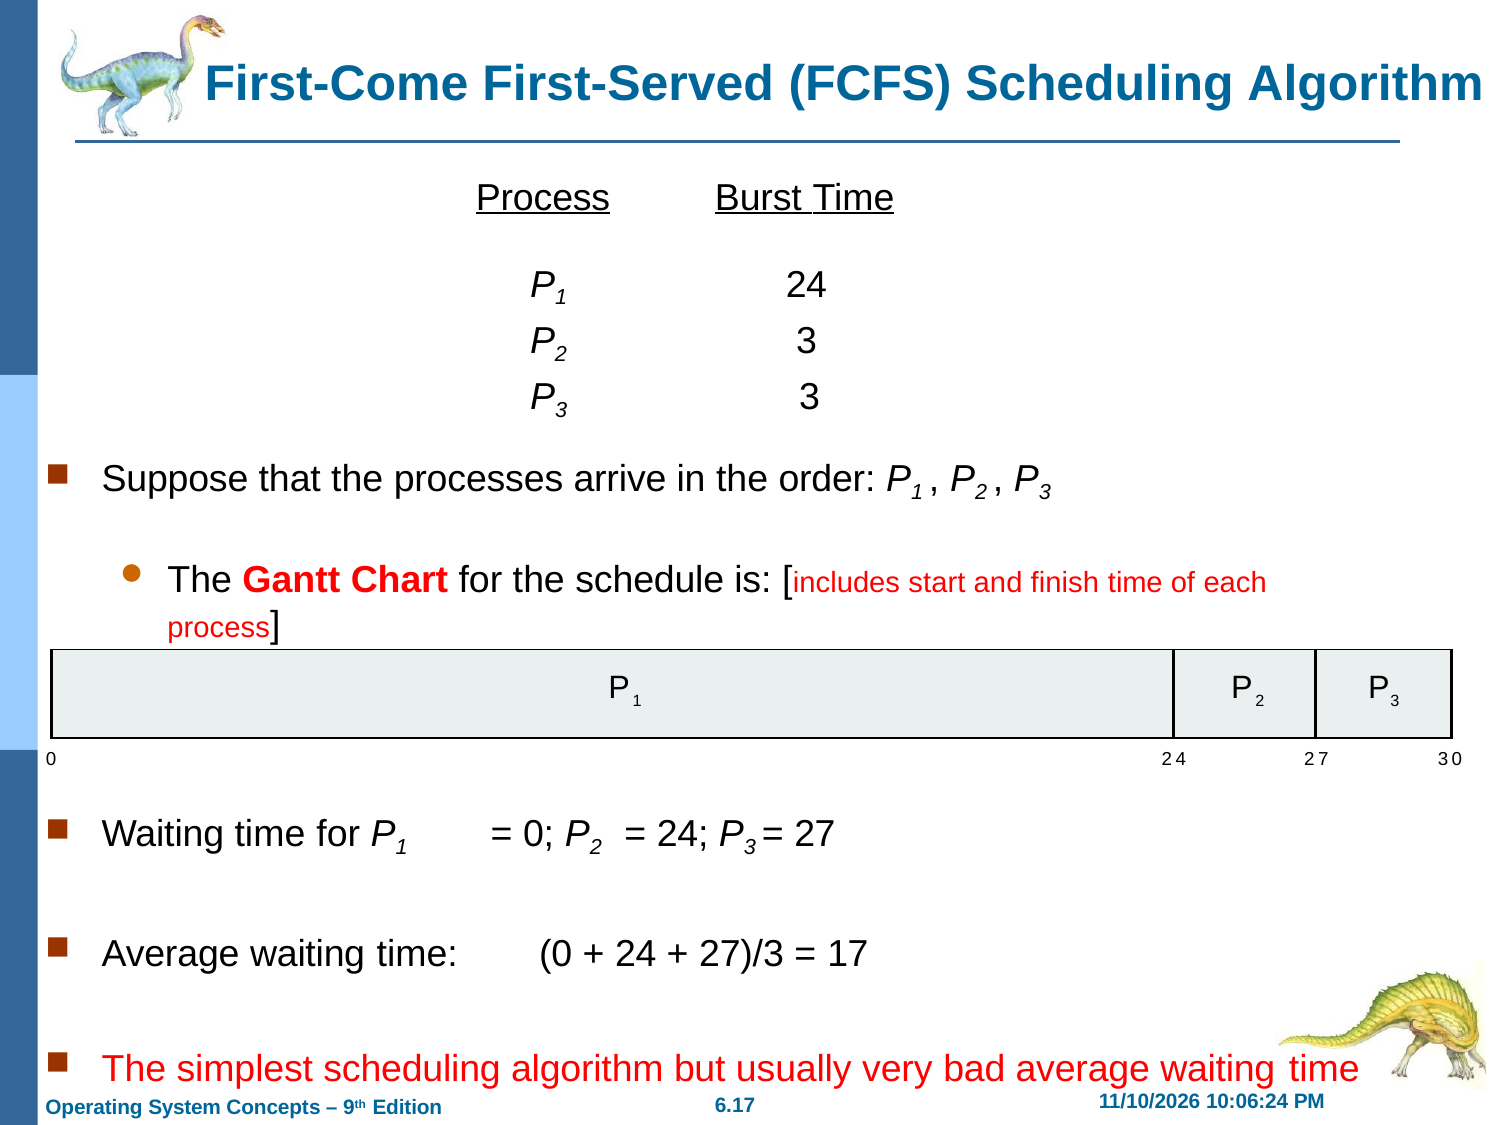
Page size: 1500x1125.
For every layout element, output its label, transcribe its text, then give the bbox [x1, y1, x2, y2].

text_box 30 [1435, 743, 1468, 769]
text_box Suppose that the processes arrive in the order: P1 , P2 , P3 The Gantt Chart for the schedule is: [includes start and finish time of each process] [43, 452, 1389, 645]
title First-Come First-Served (FCFS) Scheduling Algorithm [202, 48, 1487, 239]
text_box [1369, 959, 1486, 1090]
footer Operating System Concepts – 9th Edition [43, 1093, 450, 1125]
table_header P3 [1317, 650, 1450, 737]
table_cell 3 [663, 375, 951, 428]
text_box Waiting time for P1 = 0; P2 = 24; P3 = 27 Average waiting time: (0 + 24 + 27)/3 = 17 The simplest scheduling algorithm but usually very bad average waiting time [43, 807, 1369, 1090]
table_cell P1 [470, 260, 663, 319]
text_box 27 [1302, 743, 1335, 769]
text_box 24 [1159, 743, 1192, 769]
table_header Process [470, 177, 663, 260]
table_header P1 [53, 650, 1172, 737]
table_header P2 [1175, 650, 1314, 737]
text_box 0 [43, 743, 62, 769]
slide_number 6.17 [712, 1091, 760, 1125]
table_cell 24 [663, 260, 951, 319]
table_cell P3 [470, 375, 663, 428]
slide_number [1096, 1087, 1478, 1125]
table_header Burst Time [663, 177, 951, 260]
table_cell P2 [470, 319, 663, 375]
table_cell 3 [663, 319, 951, 375]
picture [58, 11, 228, 146]
